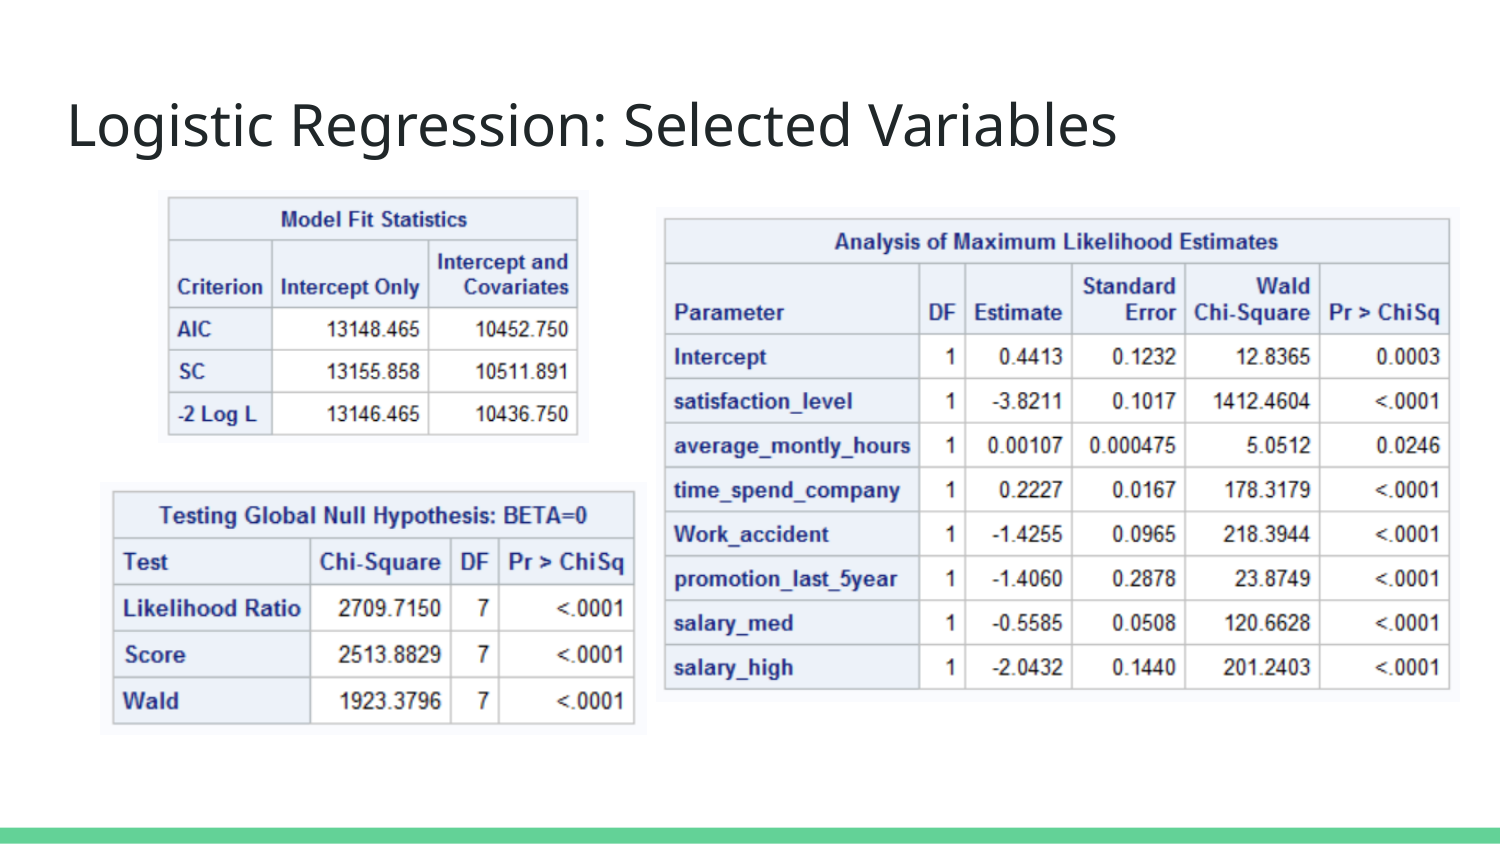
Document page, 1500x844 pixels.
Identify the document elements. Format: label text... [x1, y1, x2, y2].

picture [100, 482, 647, 735]
picture [158, 190, 589, 444]
picture [655, 207, 1460, 702]
title Logistic Regression: Selected Variables [51, 72, 1449, 167]
